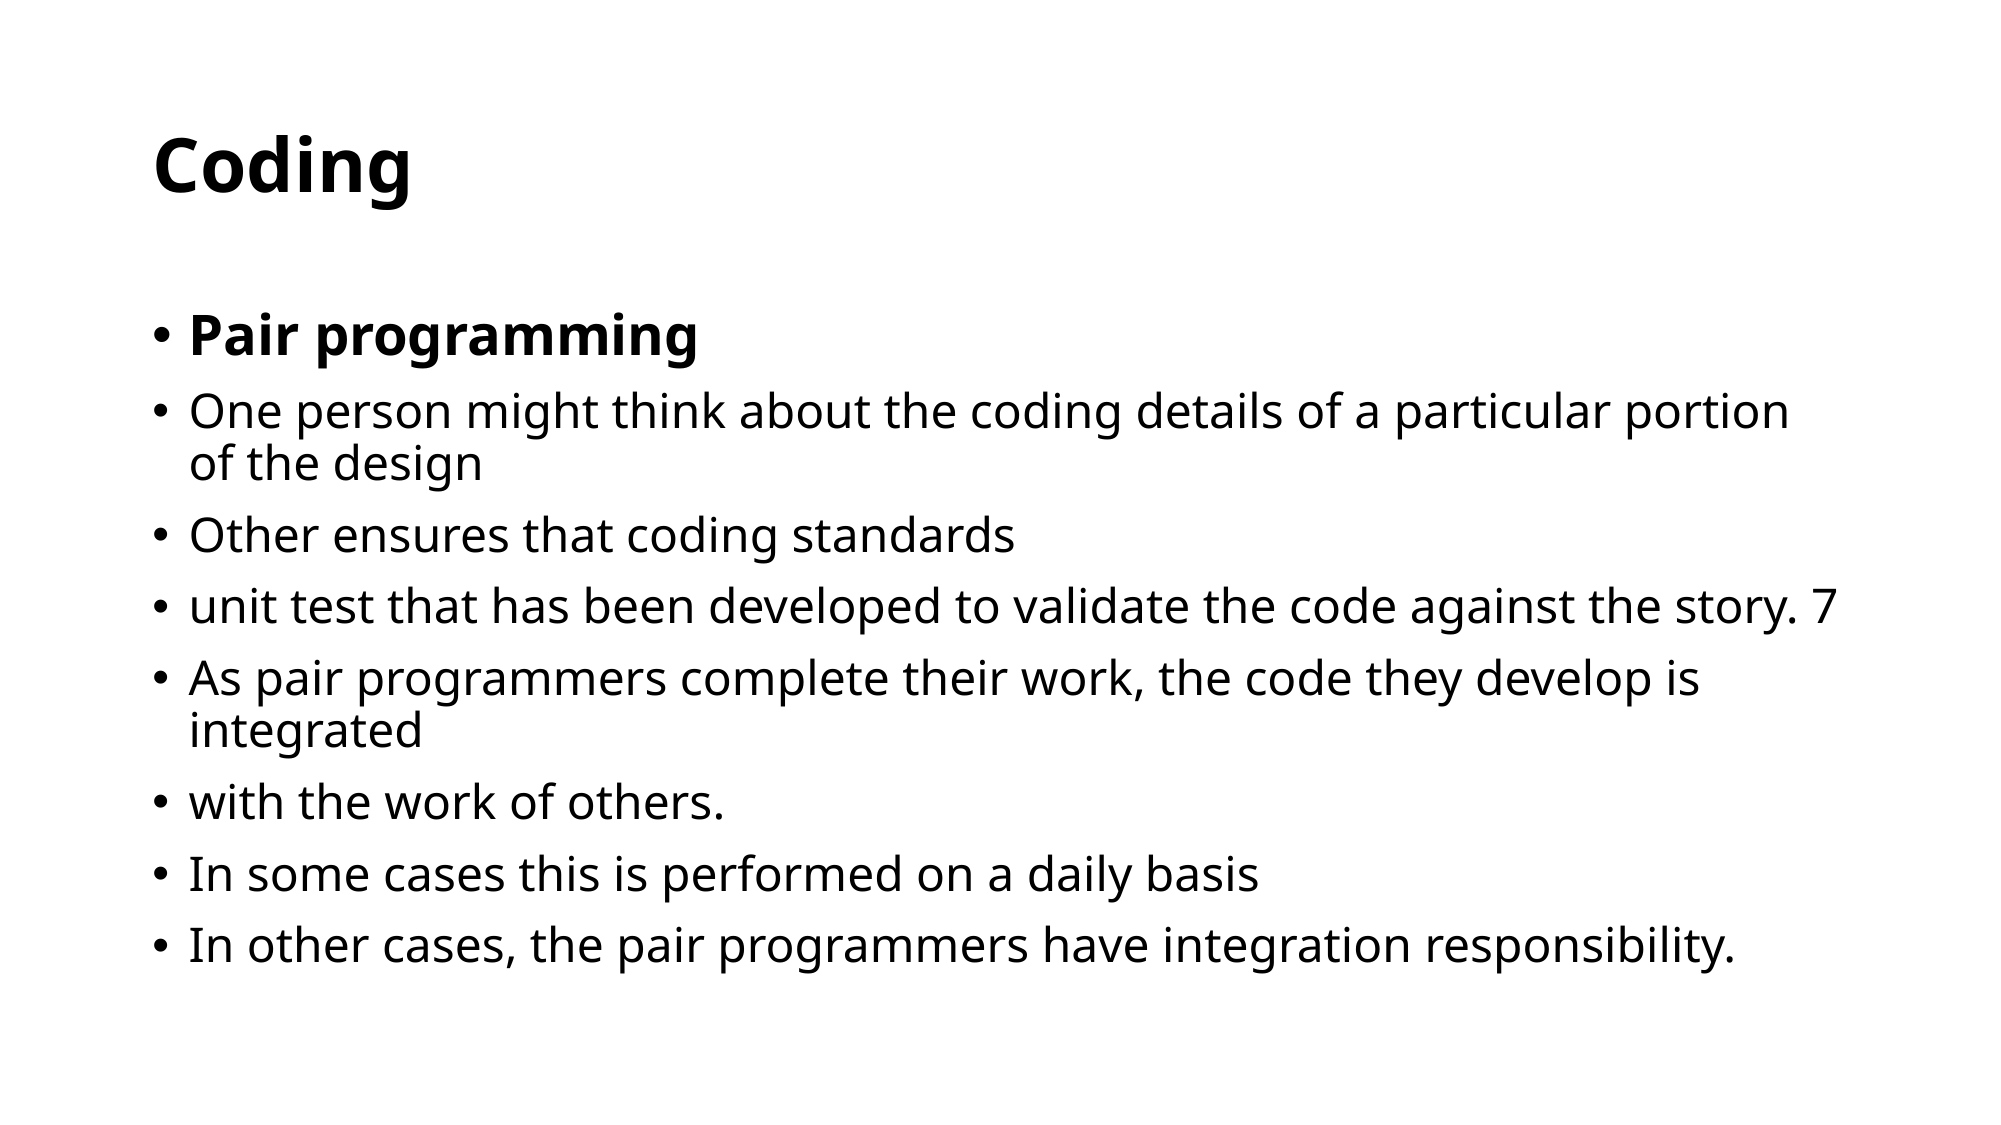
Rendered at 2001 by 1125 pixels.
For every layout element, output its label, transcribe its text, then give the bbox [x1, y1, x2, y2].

title Coding [137, 59, 1863, 278]
list Pair programming One person might think about the coding details of a particular portion of the design Other ensures that coding standards unit test that has been developed to validate the code against the story. 7 As pair programmers complete their work, the code they develop is integrated with the work of others. In some cases this is performed on a daily basis In other cases, the pair programmers have integration responsibility. [137, 299, 1863, 1014]
